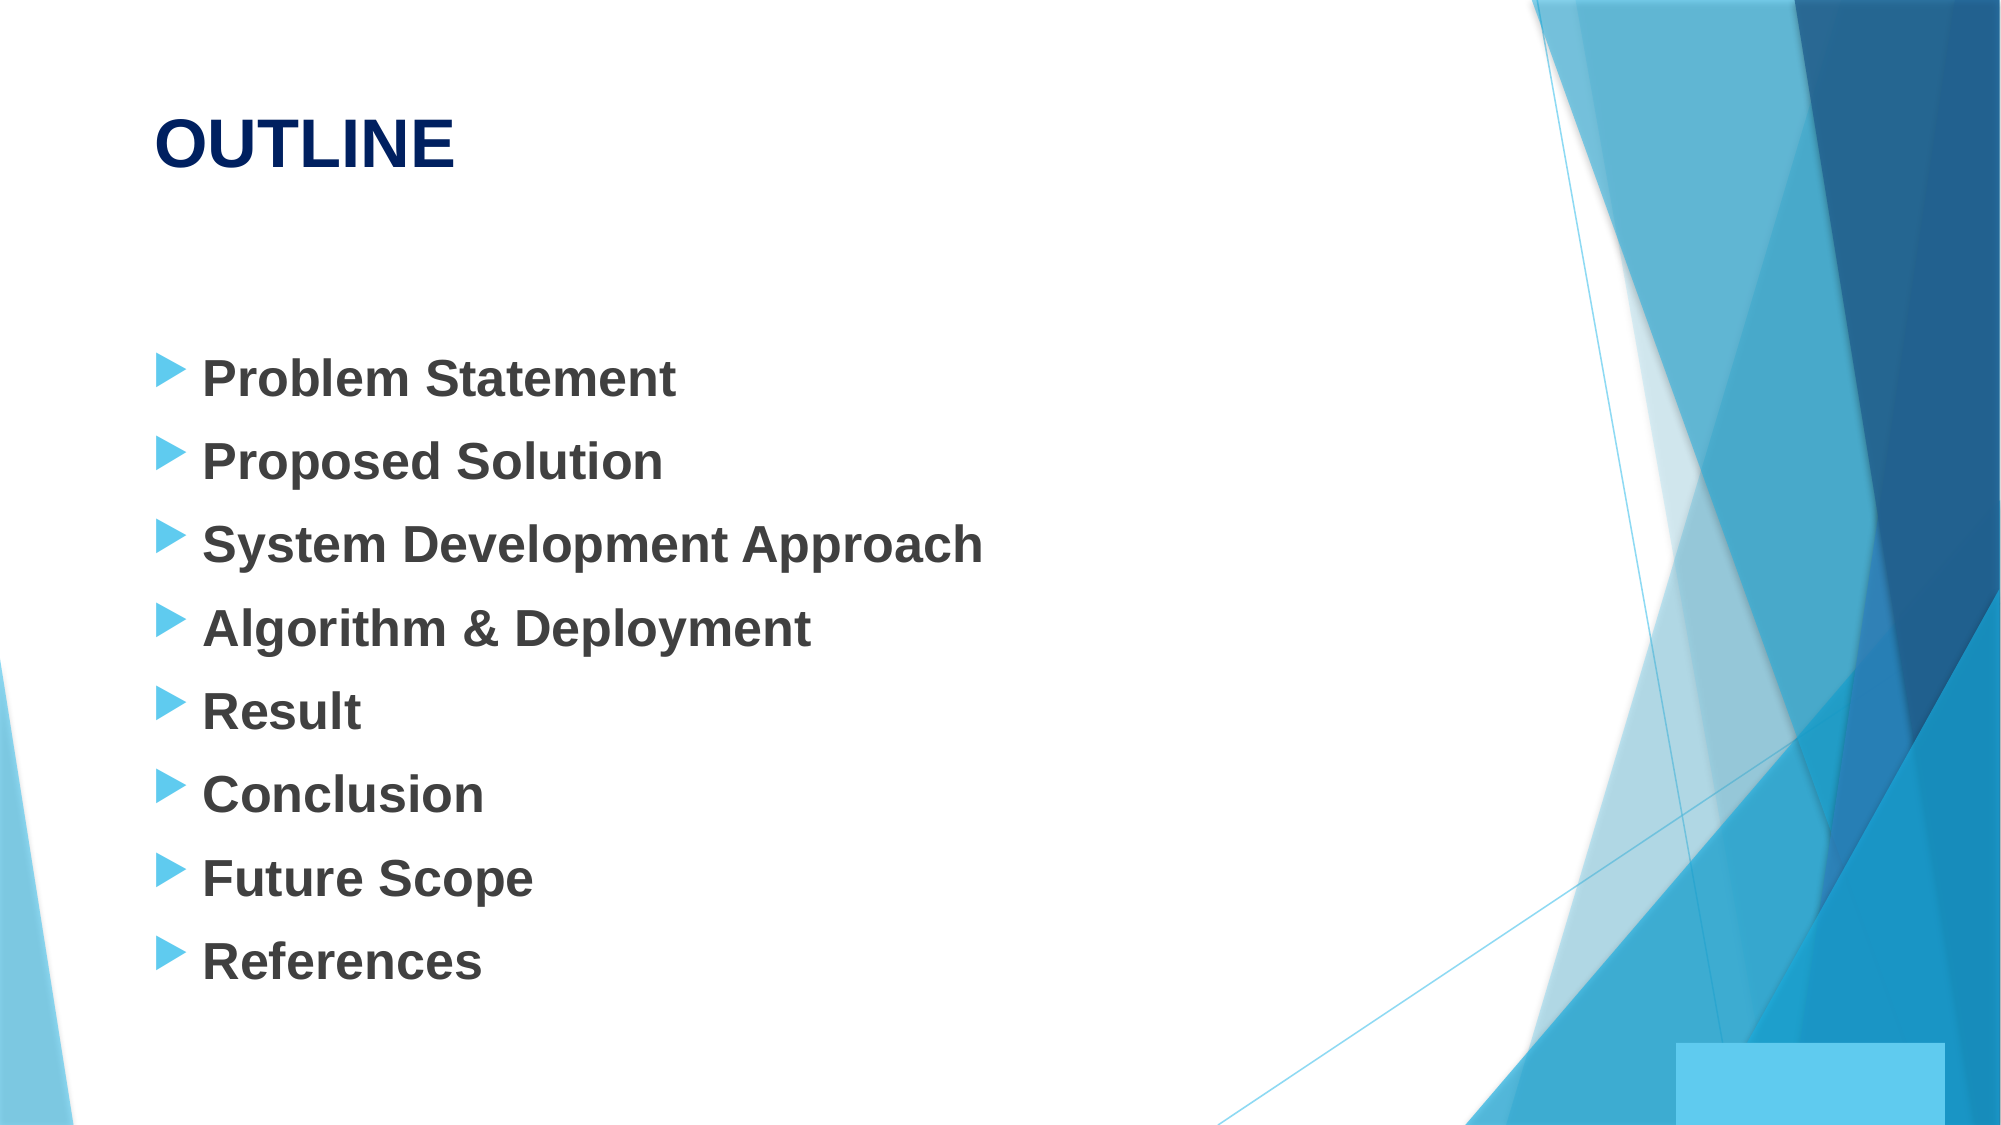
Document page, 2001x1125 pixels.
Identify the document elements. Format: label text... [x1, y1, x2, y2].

list Problem Statement Proposed Solution System Development Approach Algorithm & Deployment Result Conclusion Future Scope References [137, 265, 1945, 1125]
text_box [1675, 1041, 1947, 1125]
title OUTLINE [139, 91, 1865, 265]
